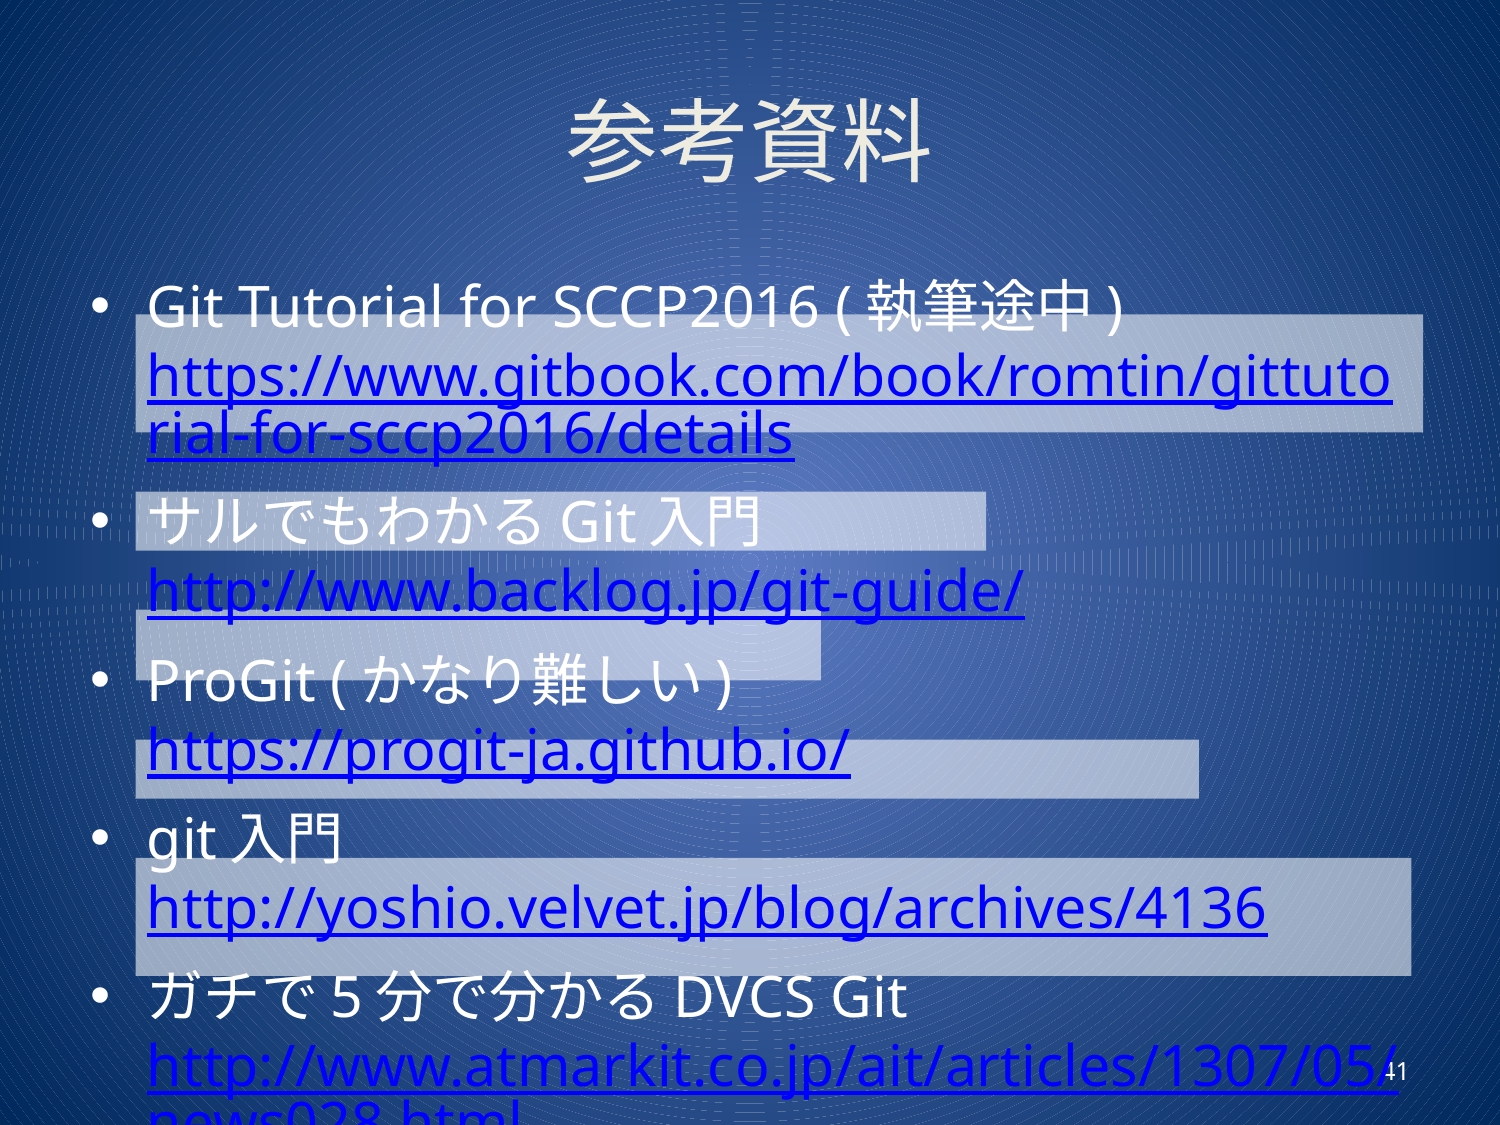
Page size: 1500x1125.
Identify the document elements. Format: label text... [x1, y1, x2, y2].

title 参考資料 [75, 45, 1425, 233]
slide_number 41 [1074, 1059, 1425, 1103]
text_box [135, 314, 1424, 977]
list Git Tutorial for SCCP2016 (執筆途中) https://www.gitbook.com/book/romtin/gittutorial-for-sccp2016/details サルでもわかるGit入門 http://www.backlog.jp/git-guide/ ProGit (かなり難しい) https://progit-ja.github.io/ git入門 http://yoshio.velvet.jp/blog/archives/4136 ガチで5分で分かるDVCS Git http://www.atmarkit.co.jp/ait/articles/1307/05/news028.html [75, 262, 1425, 1059]
